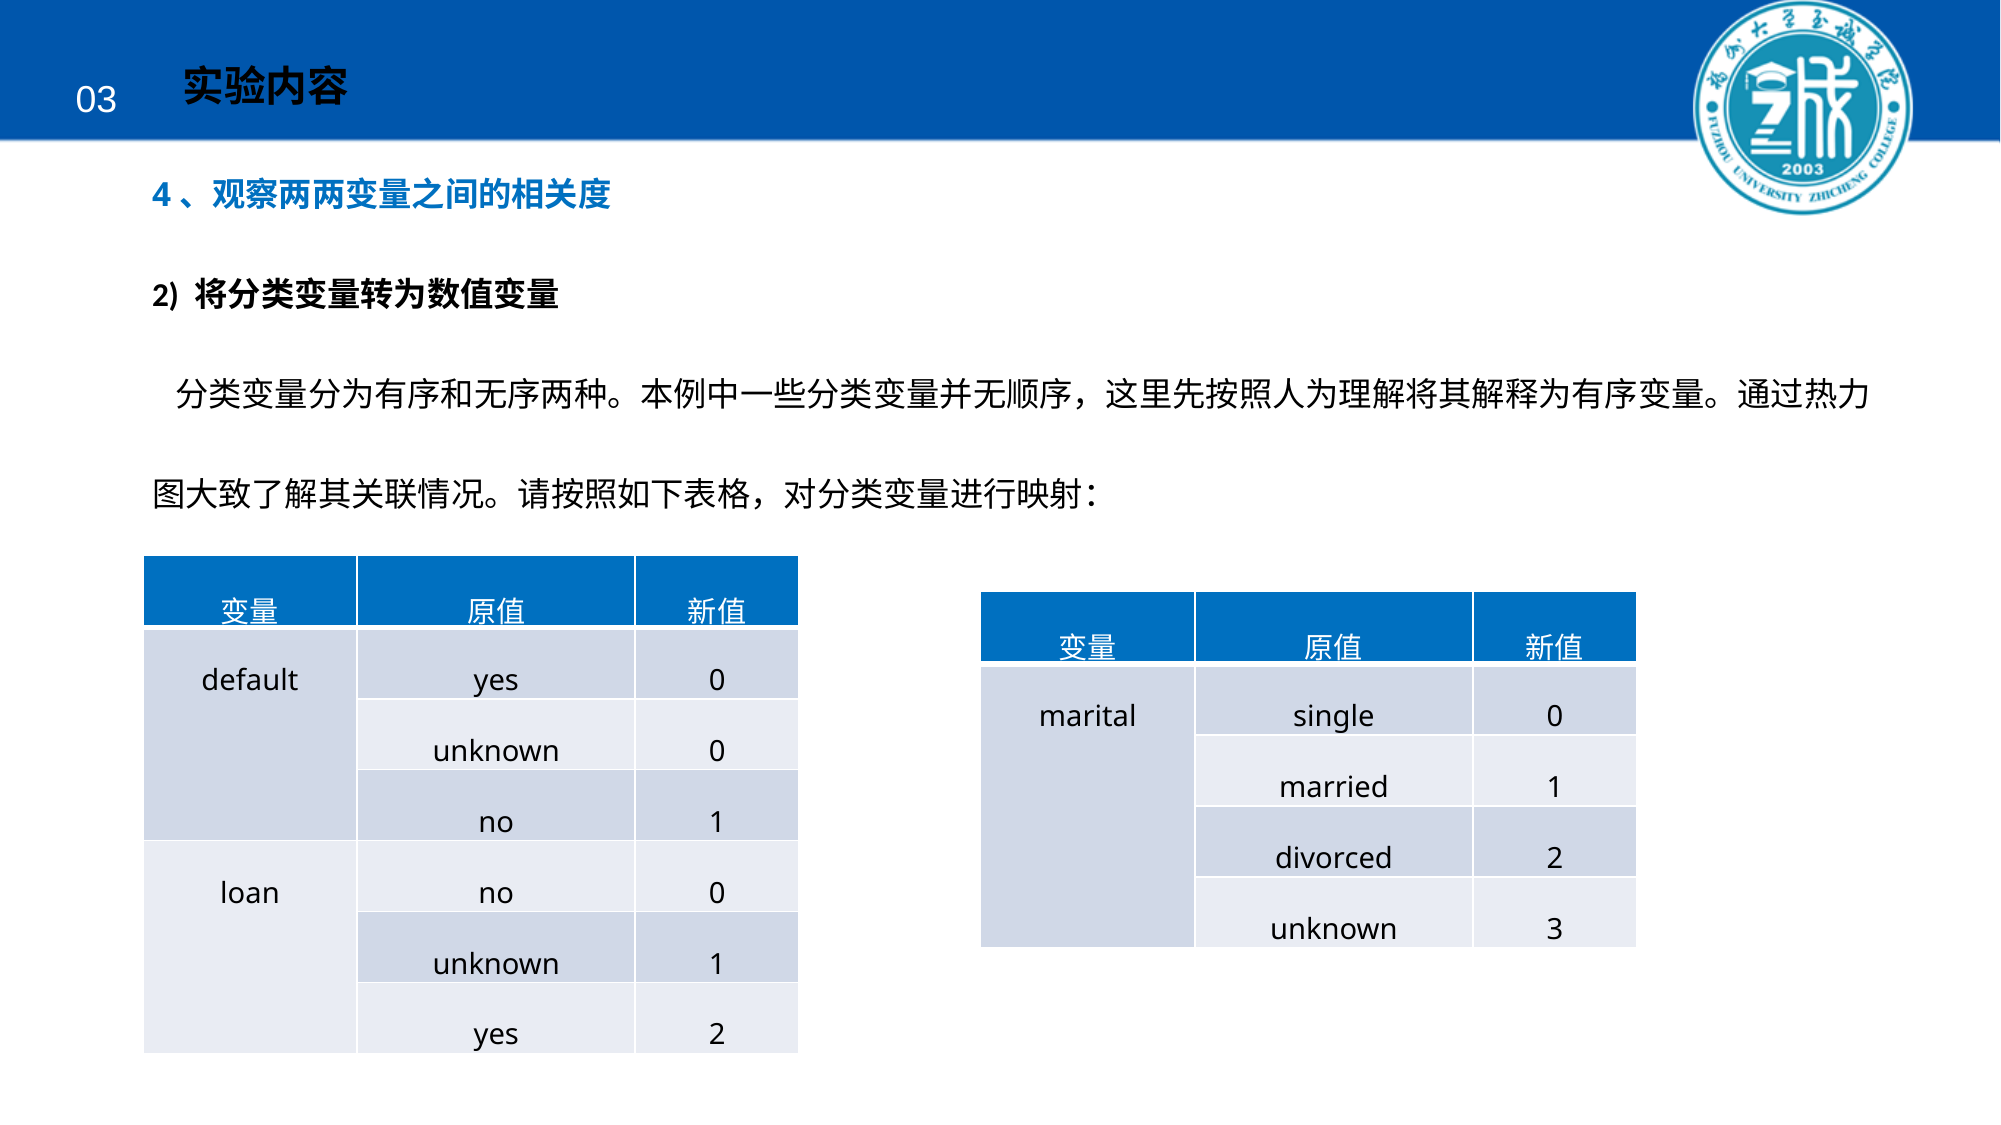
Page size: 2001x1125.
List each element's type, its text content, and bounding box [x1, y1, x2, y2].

table_cell 3 [1474, 878, 1636, 947]
table_header 变量 [144, 556, 356, 625]
table_cell 1 [1474, 736, 1636, 805]
table_cell 0 [636, 841, 798, 911]
table_cell yes [358, 983, 634, 1053]
table_cell 0 [636, 700, 798, 769]
table_cell marital [981, 667, 1194, 947]
table_header 变量 [981, 592, 1194, 661]
table_cell 1 [636, 770, 798, 840]
table_header 原值 [358, 556, 634, 625]
table_cell unknown [358, 912, 634, 982]
table_cell 2 [636, 983, 798, 1053]
table_cell 0 [1474, 667, 1636, 734]
table_cell yes [358, 630, 634, 698]
table_header 新值 [636, 556, 798, 625]
picture [0, 0, 2001, 1125]
text_box 4、观察两两变量之间的相关度 2) 将分类变量转为数值变量 分类变量分为有序和无序两种。本例中一些分类变量并无顺序，这里先按照人为理解将其解释为有序变量。通过热力图大致了解其关联情况。请按照如下表格，对分类变量进行映射： [137, 106, 1913, 521]
table_cell divorced [1196, 807, 1472, 876]
table_header 新值 [1474, 592, 1636, 661]
text_box 实验内容 [167, 52, 732, 106]
table_cell 1 [636, 912, 798, 982]
table_cell 0 [636, 630, 798, 698]
table_header 原值 [1196, 592, 1472, 661]
table_cell unknown [358, 700, 634, 769]
table_cell 2 [1474, 807, 1636, 876]
table_cell default [144, 630, 356, 840]
table_cell single [1196, 667, 1472, 734]
table_cell loan [144, 841, 356, 1053]
table_cell married [1196, 736, 1472, 805]
table_cell unknown [1196, 878, 1472, 947]
table_cell no [358, 770, 634, 840]
table_cell no [358, 841, 634, 911]
text_box 03 [60, 67, 143, 128]
